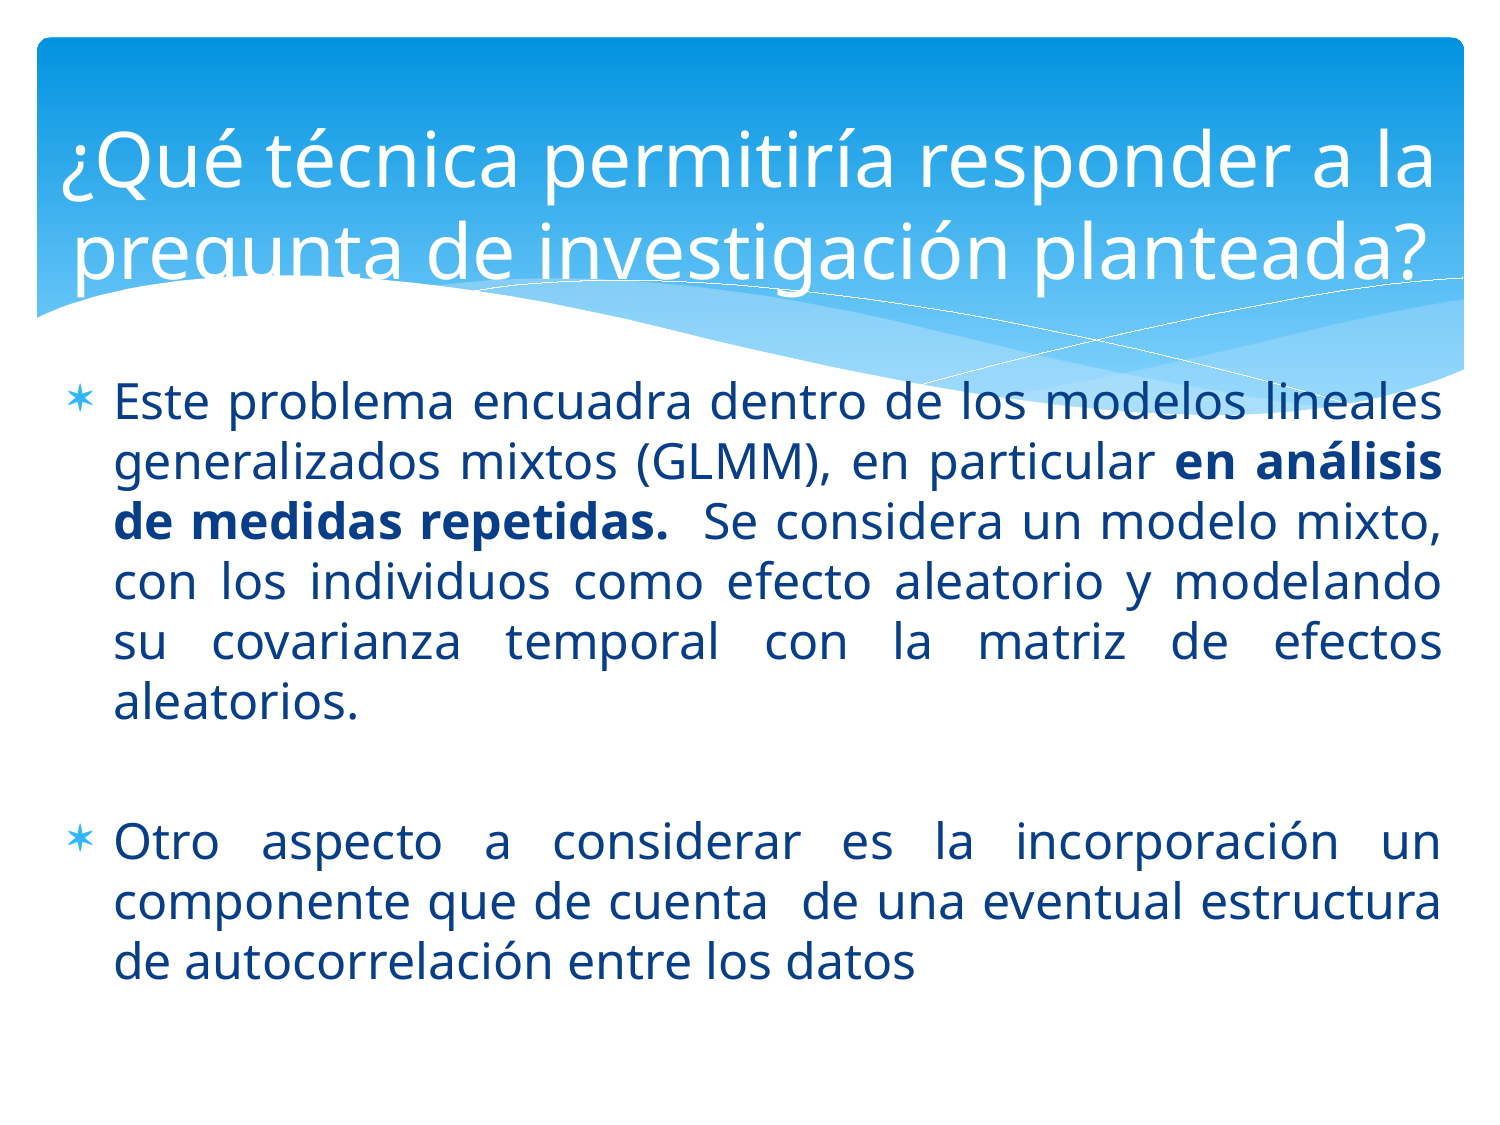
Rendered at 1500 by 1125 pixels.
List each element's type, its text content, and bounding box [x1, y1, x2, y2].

title ¿Qué técnica permitiría responder a la pregunta de investigación planteada? [41, 55, 1459, 350]
list Este problema encuadra dentro de los modelos lineales generalizados mixtos (GLMM), en particular en análisis de medidas repetidas. Se considera un modelo mixto, con los individuos como efecto aleatorio y modelando su covarianza temporal con la matriz de efectos aleatorios. Otro aspecto a considerar es la incorporación un componente que de cuenta de una eventual estructura de autocorrelación entre los datos [53, 361, 1459, 1071]
